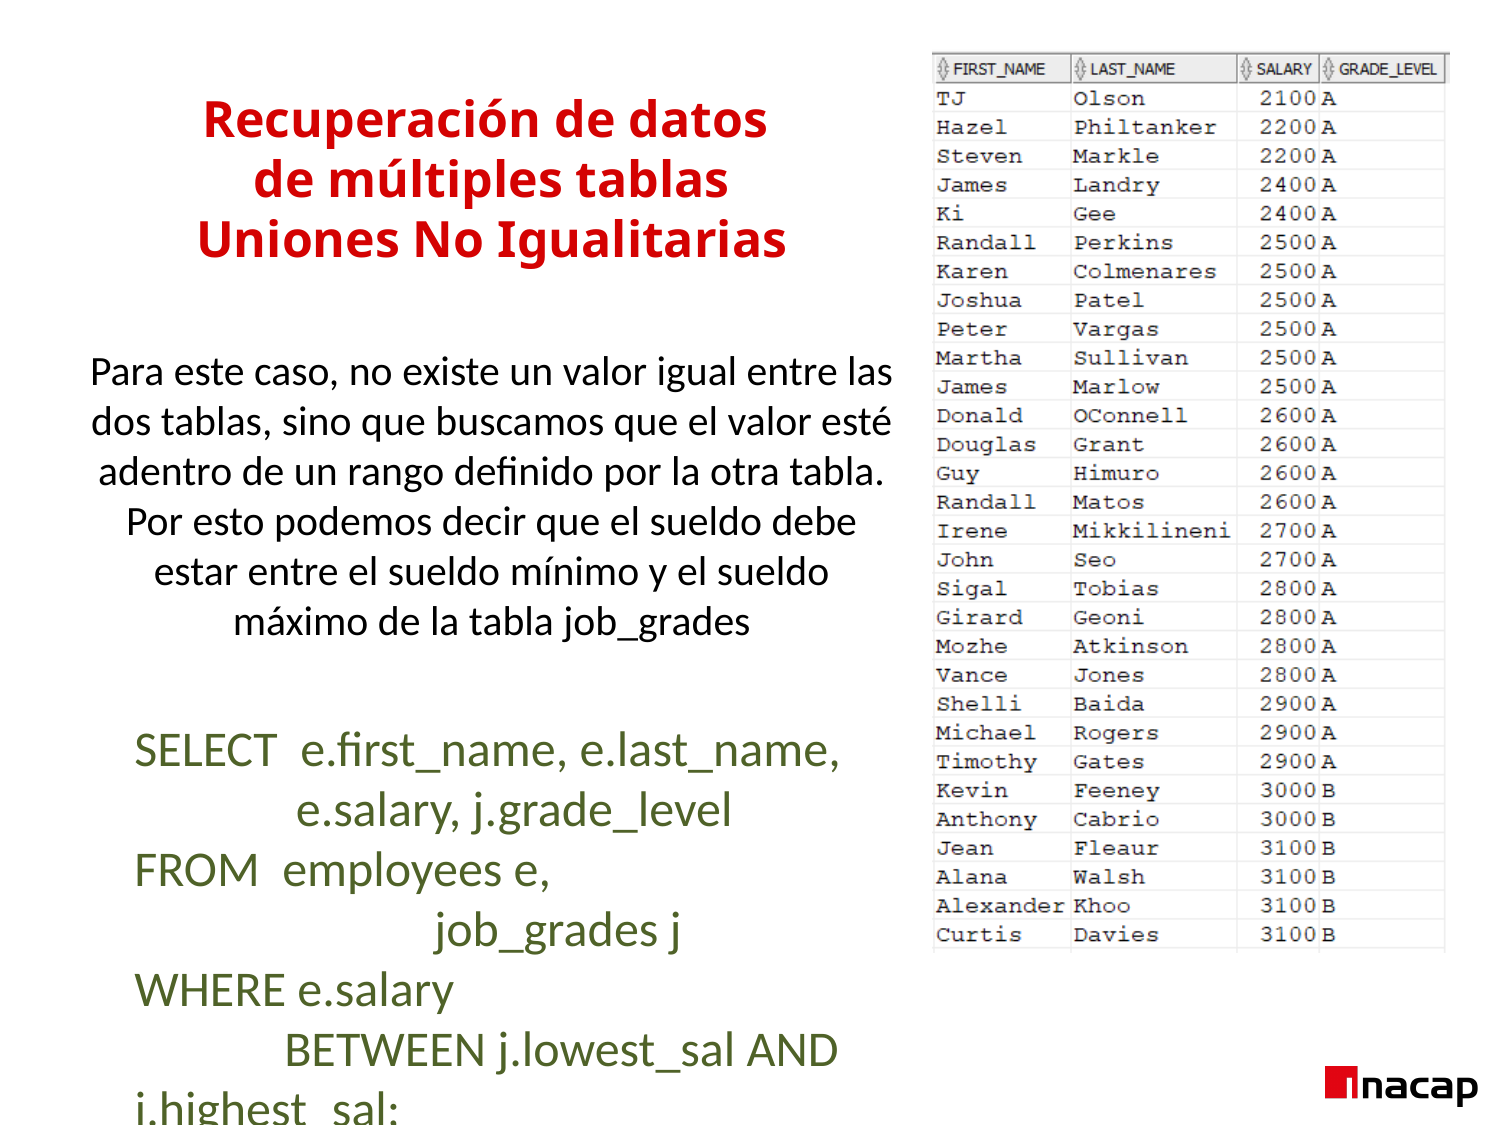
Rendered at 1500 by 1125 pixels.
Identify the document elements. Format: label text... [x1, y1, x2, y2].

title Recuperación de datos de múltiples tablas Uniones No Igualitarias [158, 76, 825, 279]
picture [1325, 1065, 1478, 1108]
text_box Para este caso, no existe un valor igual entre las dos tablas, sino que buscamos que el valor esté adentro de un rango definido por la otra tabla. Por esto podemos decir que el sueldo debe estar entre el sueldo mínimo y el sueldo máximo de la tabla job_grades [69, 336, 915, 652]
text_box SELECT e.first_name, e.last_name, e.salary, j.grade_level FROM employees e, job_grades j WHERE e.salary BETWEEN j.lowest_sal AND j.highest_sal; [119, 709, 1075, 1125]
picture [932, 49, 1450, 953]
